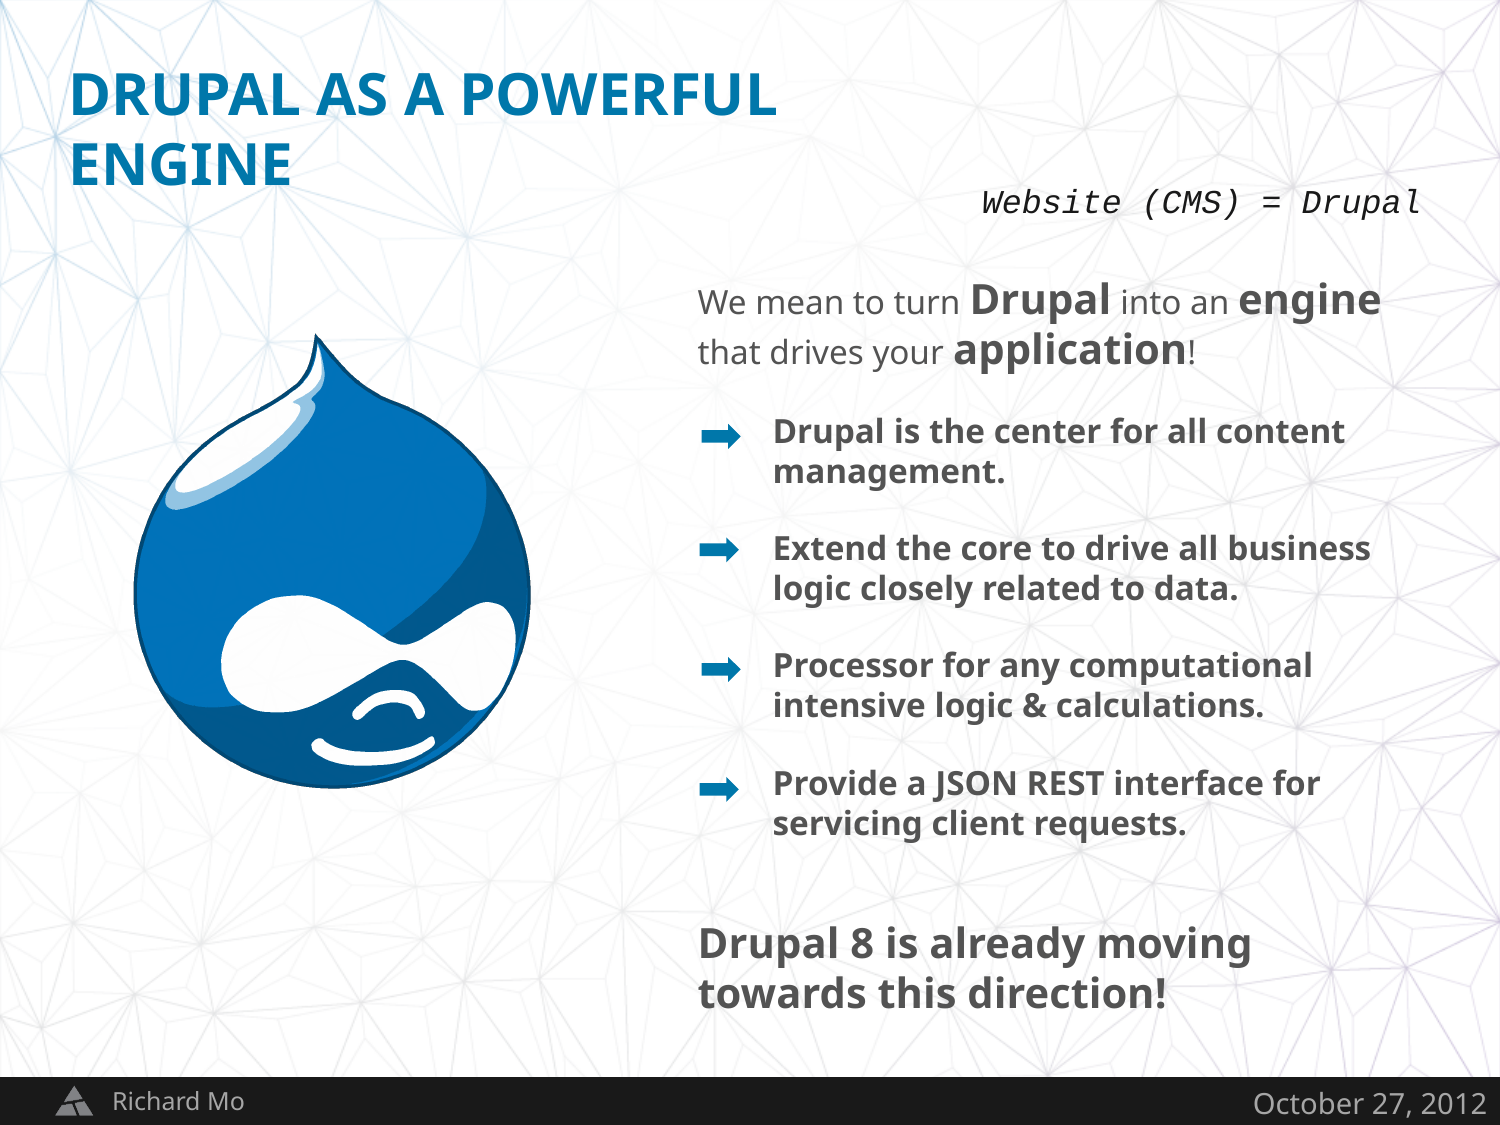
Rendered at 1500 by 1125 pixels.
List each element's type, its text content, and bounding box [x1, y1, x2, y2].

text_box Website (CMS) = Drupal [749, 173, 1437, 228]
text_box [697, 535, 741, 565]
text_box [699, 421, 743, 451]
text_box We mean to turn Drupal into an engine that drives your application! Drupal is the center for all content management. Extend the core to drive all business logic closely related to data. Processor for any computational intensive logic & calculations. Provide a JSON REST interface for servicing client requests. Drupal 8 is already moving towards this direction! [685, 266, 1437, 1017]
picture [0, 0, 1500, 1125]
text_box DRUPAL AS A POWERFUL ENGINE [56, 51, 965, 204]
text_box [699, 655, 743, 684]
text_box [697, 774, 741, 804]
